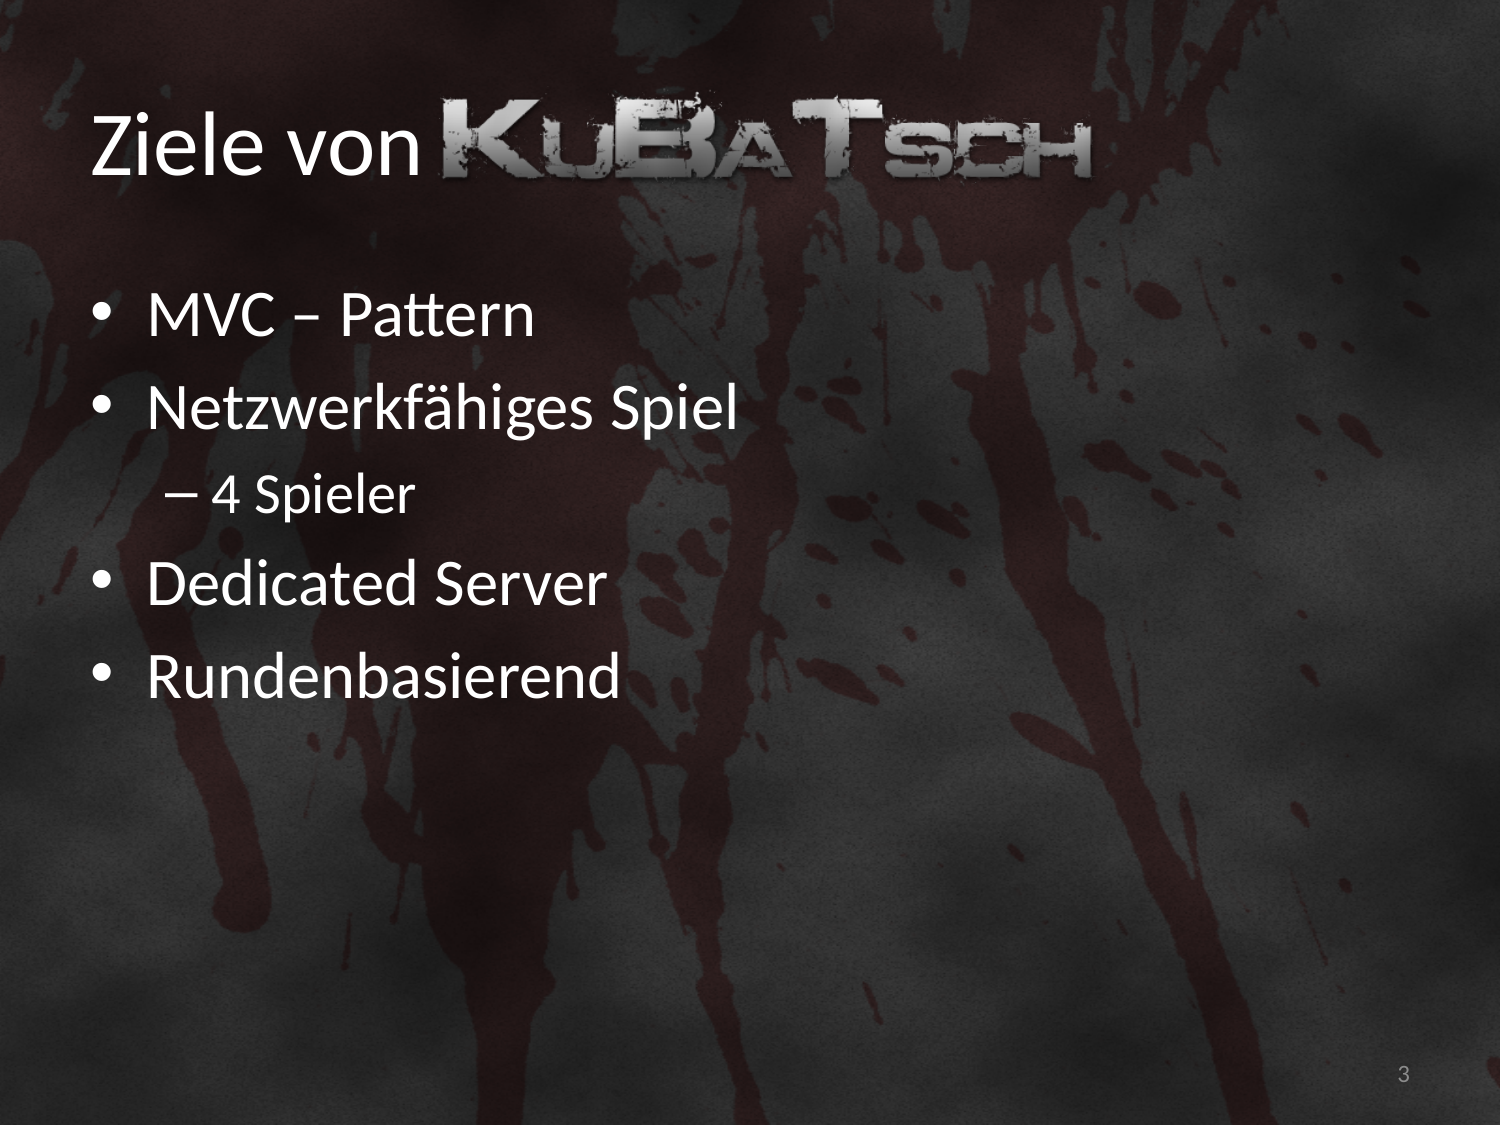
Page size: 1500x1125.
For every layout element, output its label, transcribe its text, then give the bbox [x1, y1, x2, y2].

picture [0, 0, 1500, 1125]
slide_number 3 [1074, 1042, 1425, 1103]
title Ziele von [75, 45, 1425, 233]
list MVC – Pattern Netzwerkfähiges Spiel 4 Spieler Dedicated Server Rundenbasierend [75, 262, 1425, 1005]
